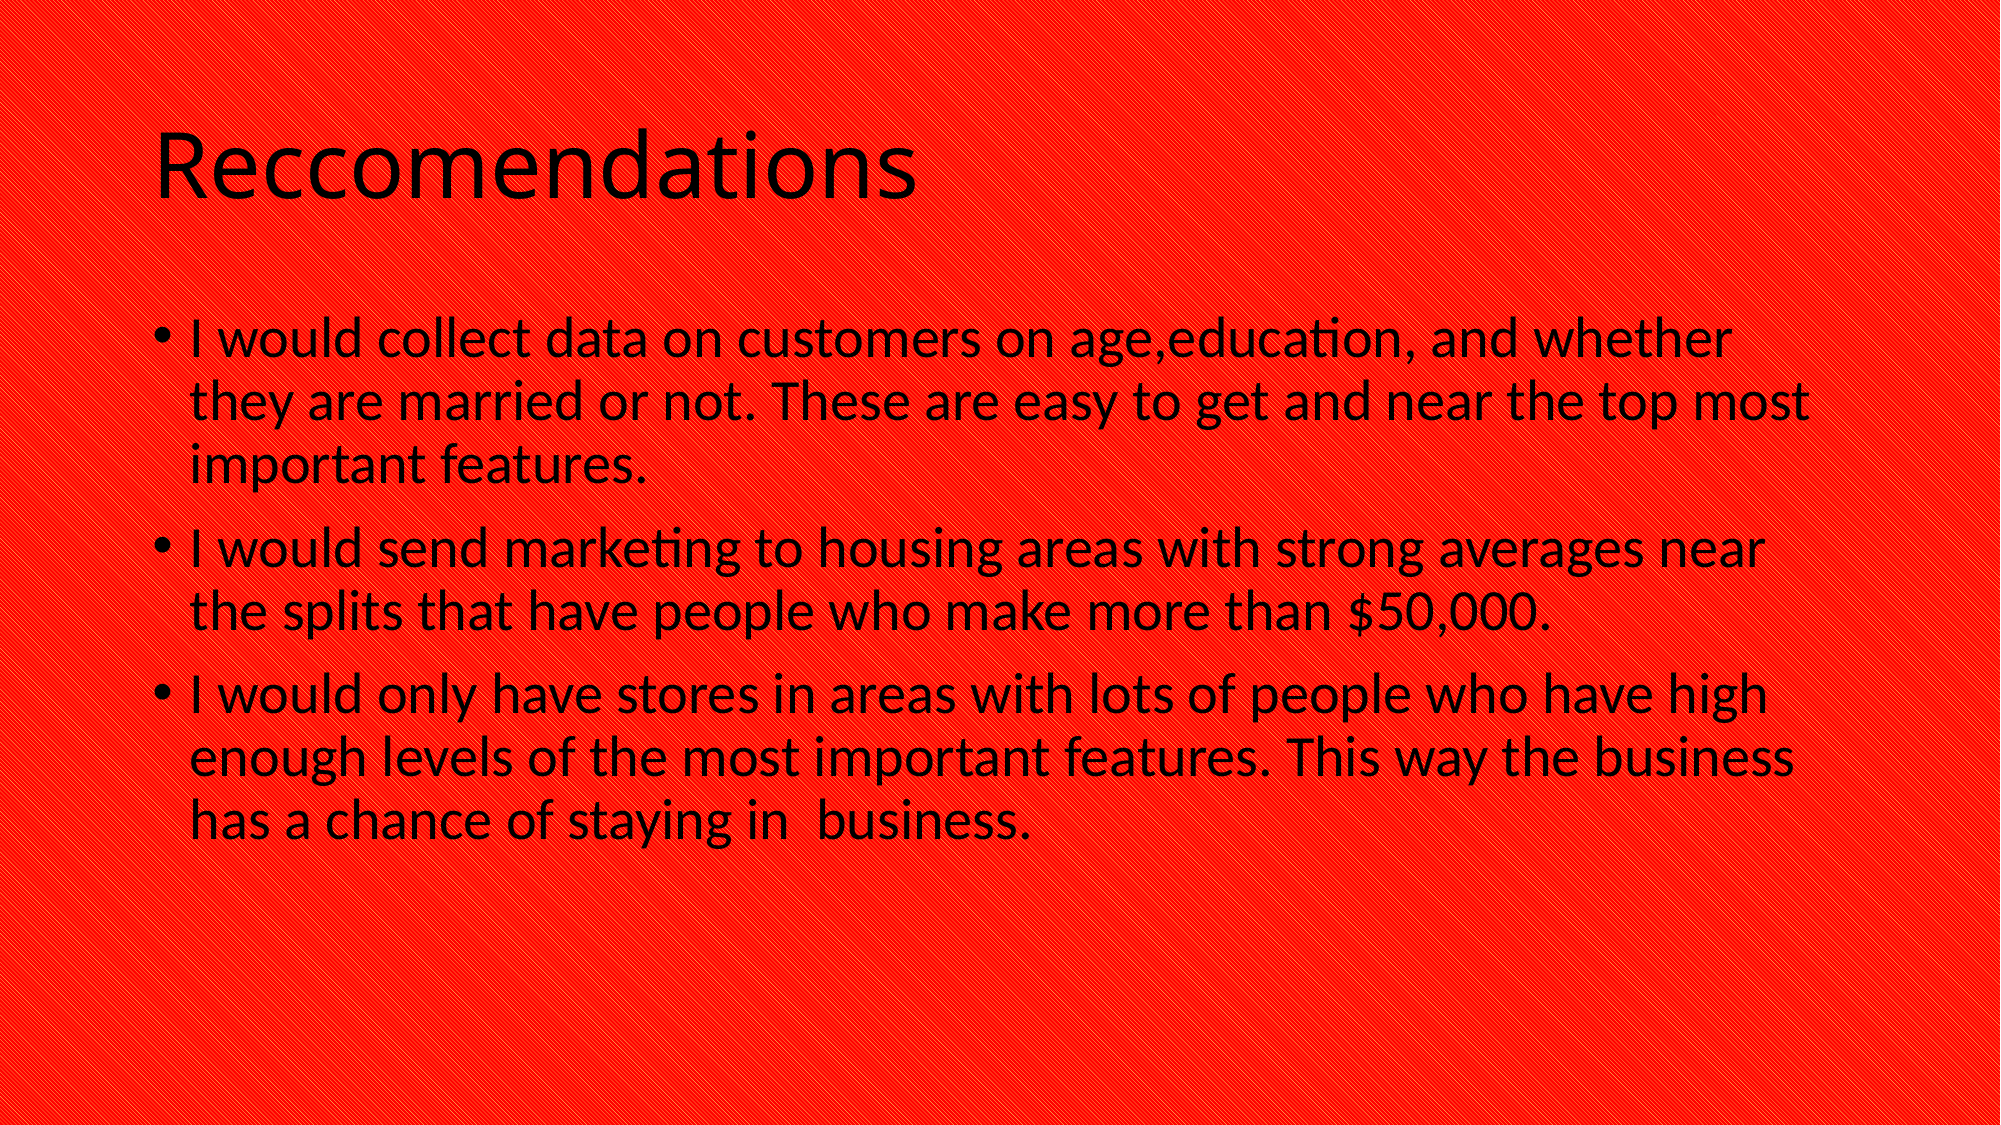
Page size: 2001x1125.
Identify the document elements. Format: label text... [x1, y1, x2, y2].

title Reccomendations [137, 59, 1863, 278]
list I would collect data on customers on age,education, and whether they are married or not. These are easy to get and near the top most important features. I would send marketing to housing areas with strong averages near the splits that have people who make more than $50,000. I would only have stores in areas with lots of people who have high enough levels of the most important features. This way the business has a chance of staying in business. [137, 299, 1863, 1014]
